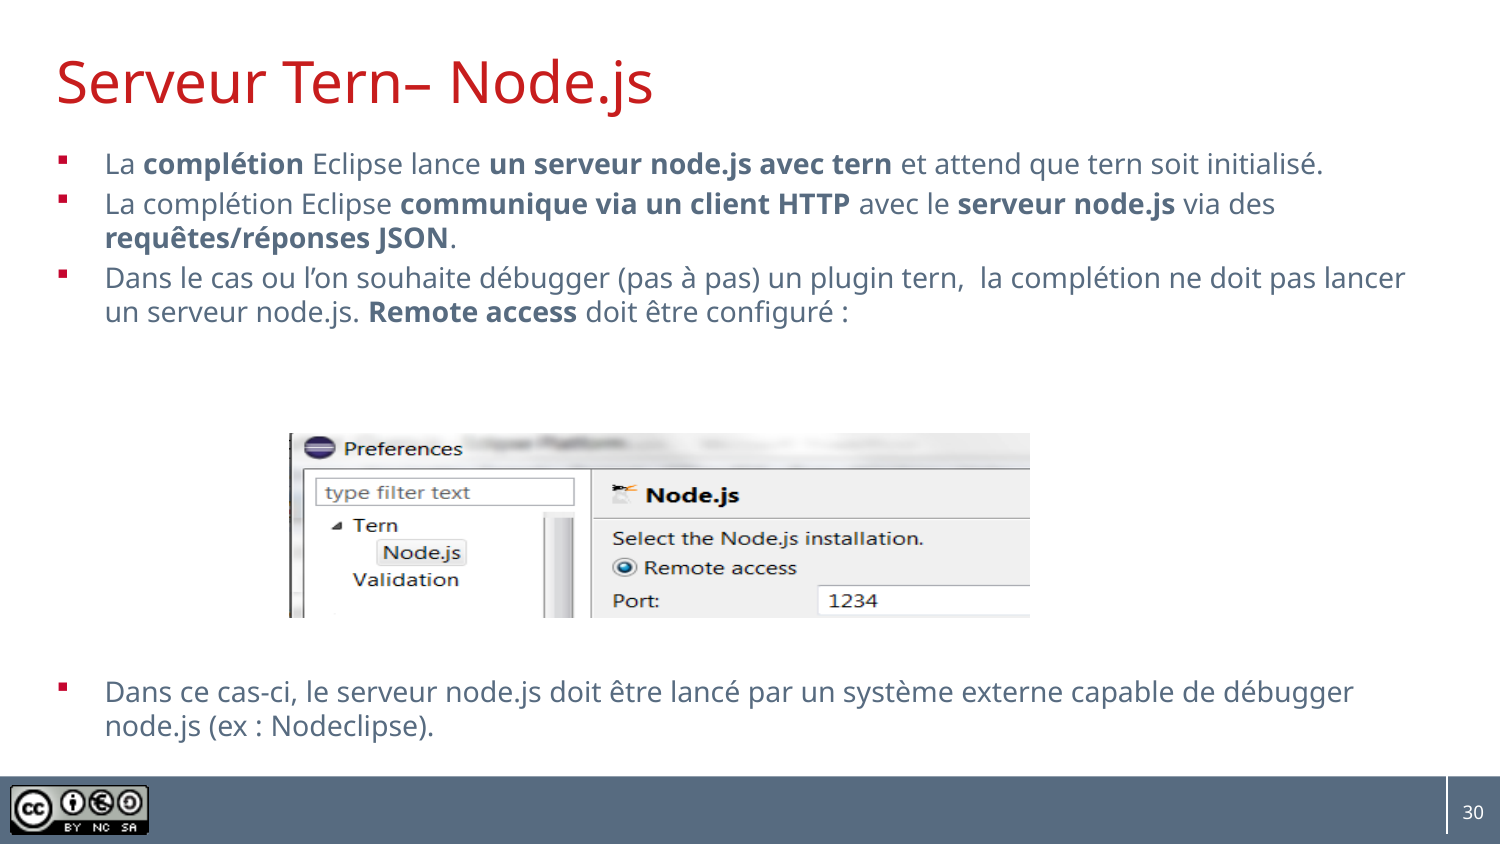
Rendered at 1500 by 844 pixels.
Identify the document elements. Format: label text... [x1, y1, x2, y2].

title Serveur Tern– Node.js [41, 33, 1459, 127]
picture [10, 785, 149, 835]
picture [289, 433, 1031, 618]
slide_number 30 [1440, 791, 1500, 837]
list La complétion Eclipse lance un serveur node.js avec tern et attend que tern soit initialisé. La complétion Eclipse communique via un client HTTP avec le serveur node.js via des requêtes/réponses JSON. Dans le cas ou l’on souhaite débugger (pas à pas) un plugin tern, la complétion ne doit pas lancer un serveur node.js. Remote access doit être configuré : Dans ce cas-ci, le serveur node.js doit être lancé par un système externe capable de débugger node.js (ex : Nodeclipse). [41, 138, 1459, 754]
